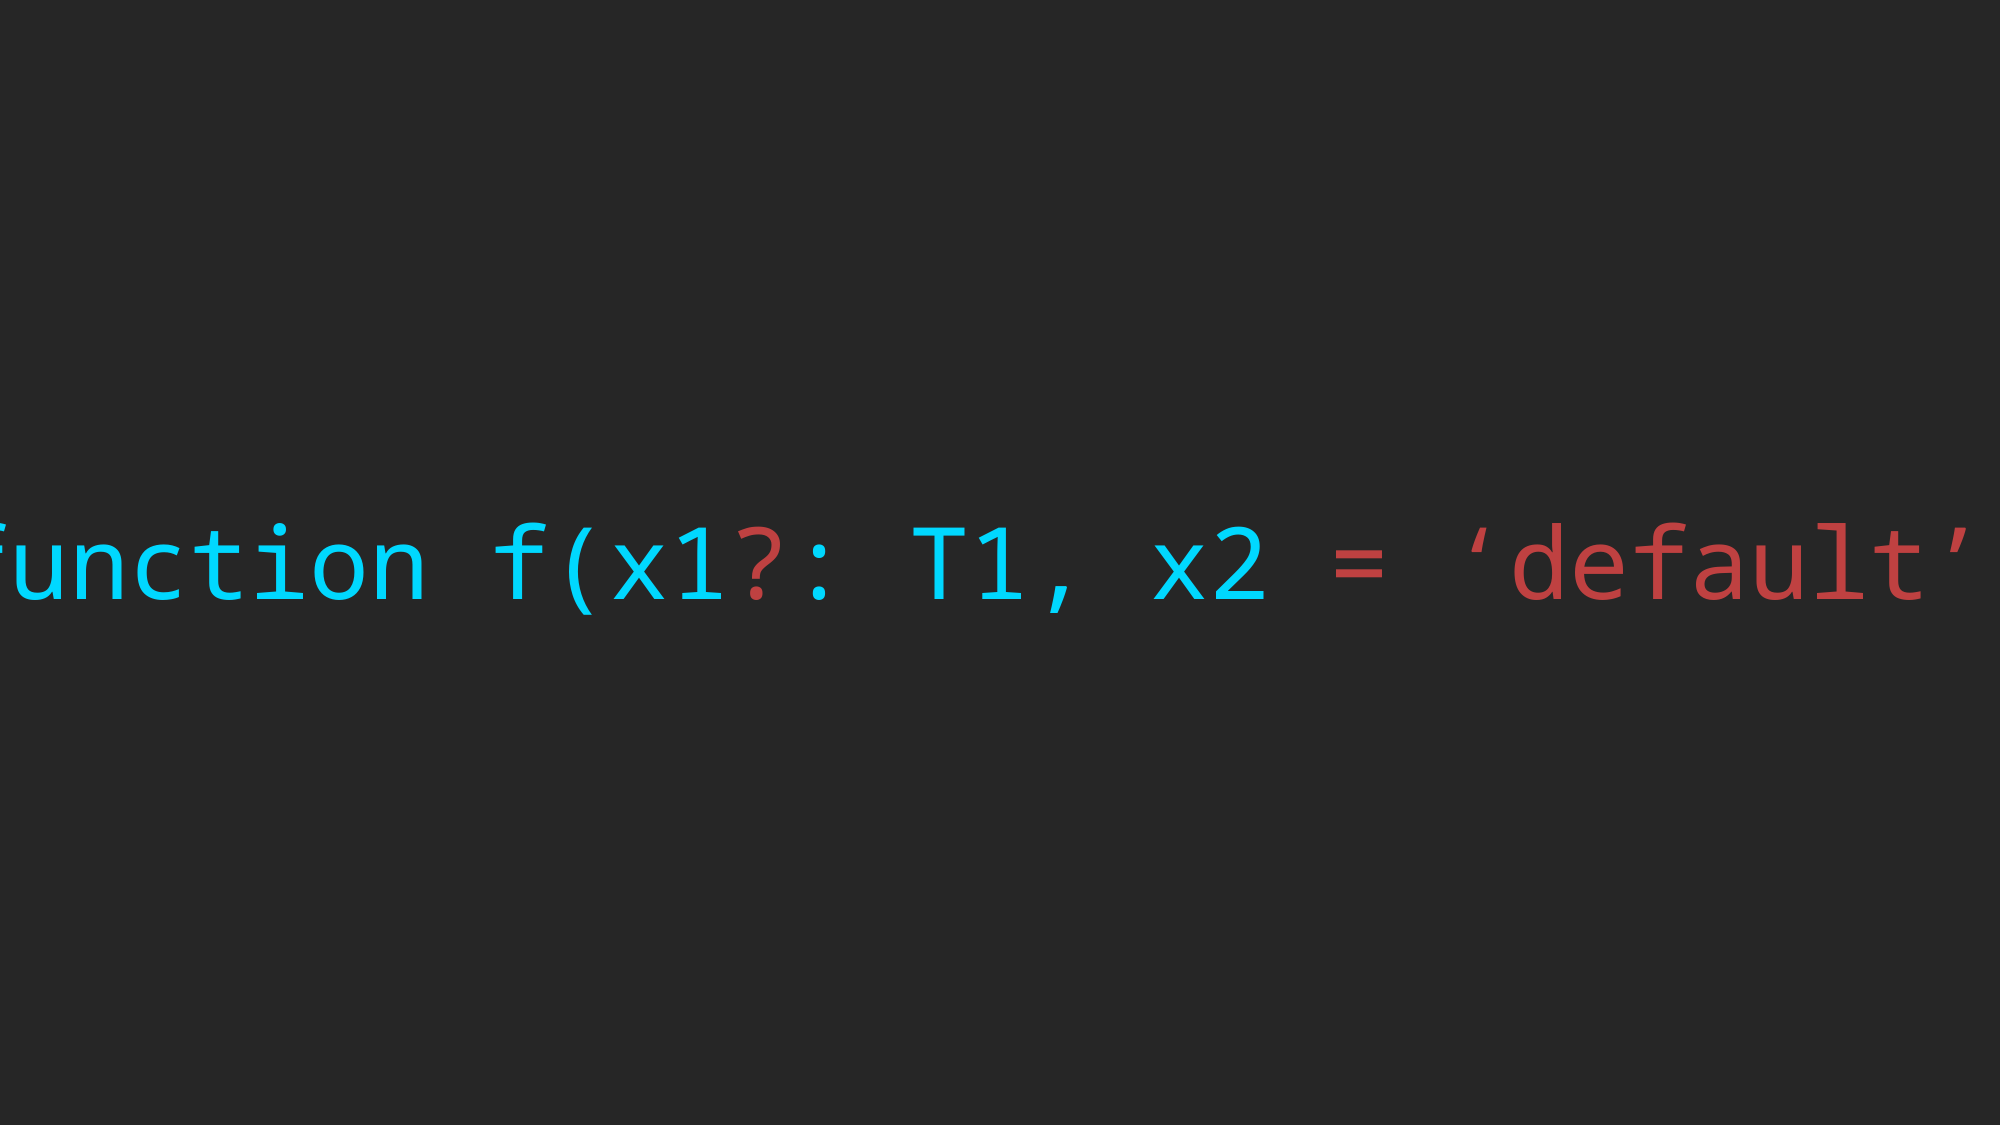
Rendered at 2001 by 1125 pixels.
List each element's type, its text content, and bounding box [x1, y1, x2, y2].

text_box function f(x1?: T1, x2 = ‘default’) [0, 491, 2000, 627]
